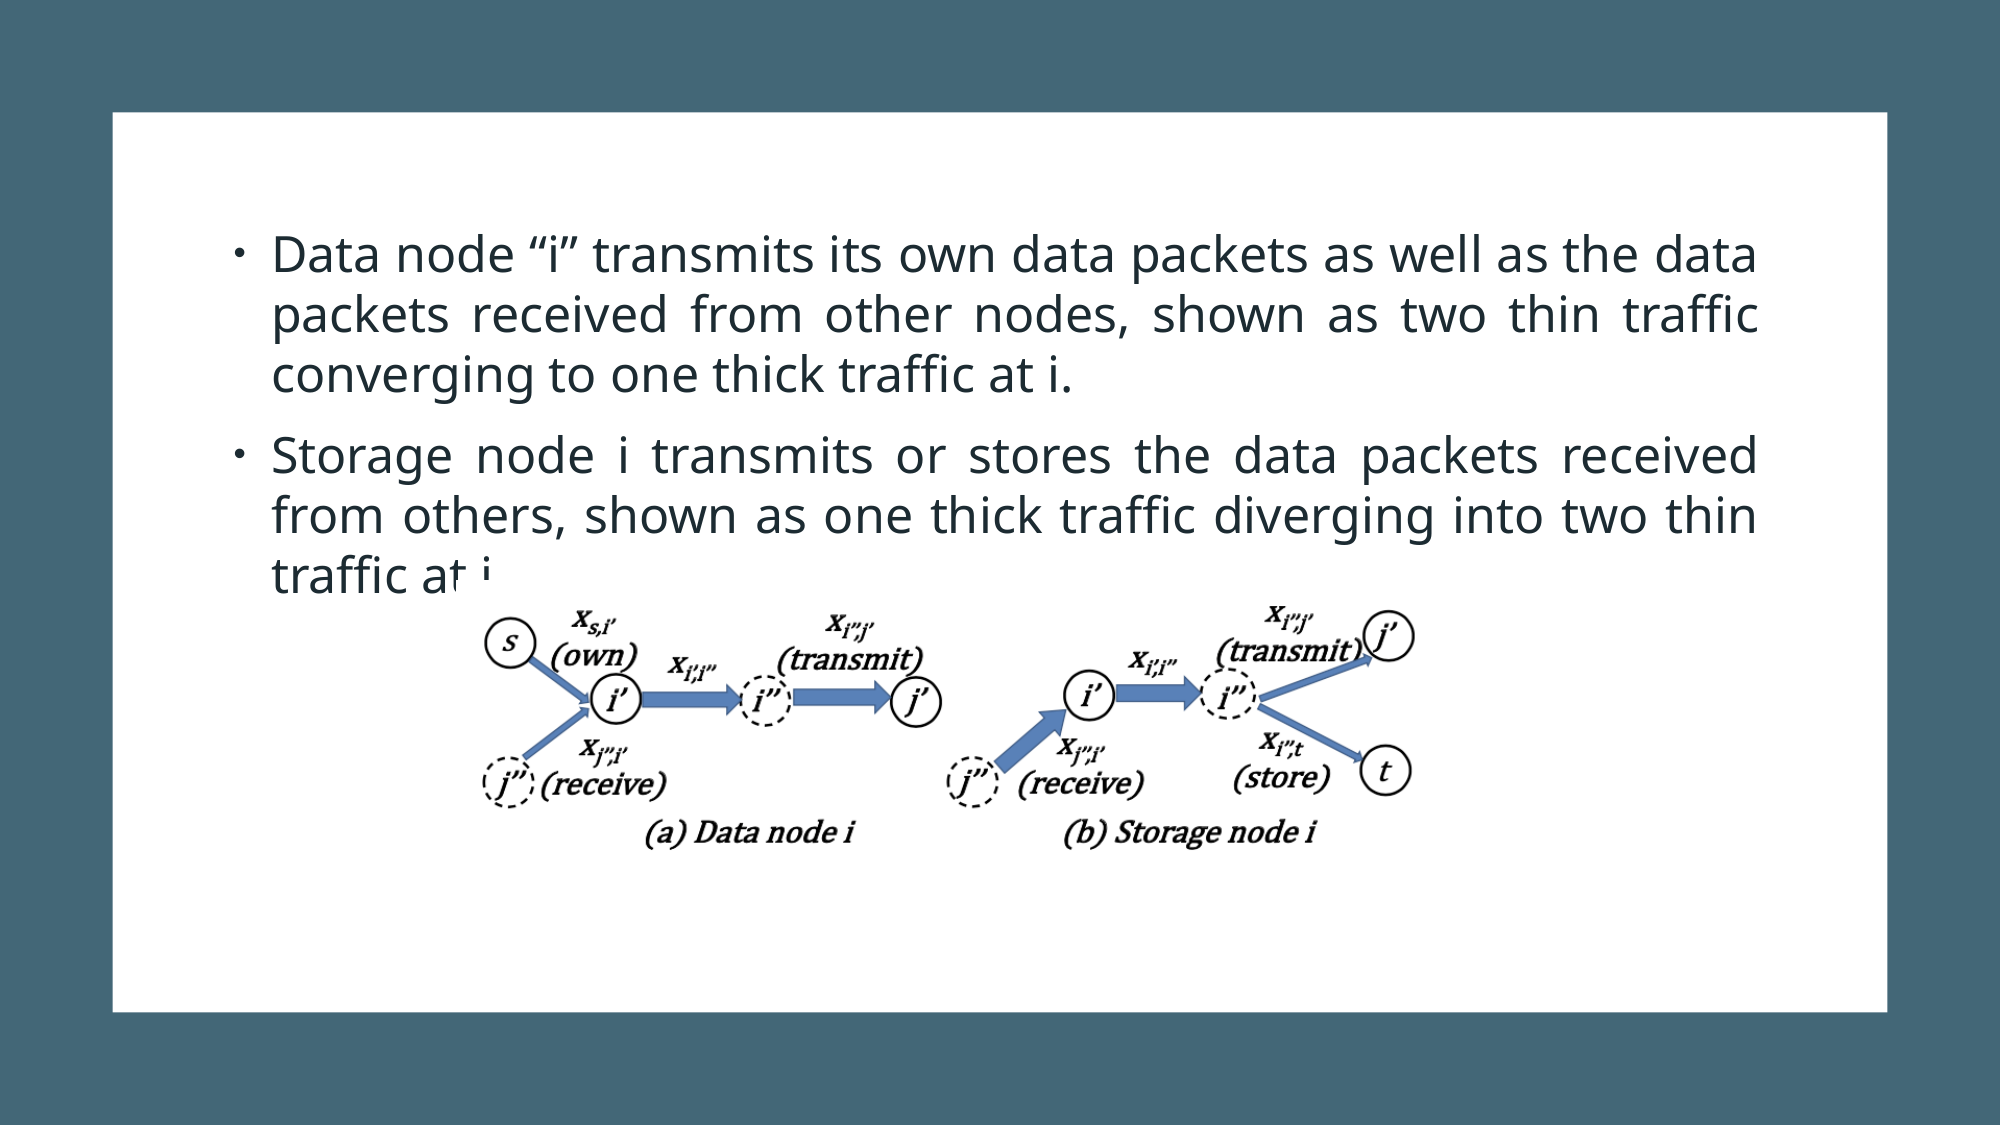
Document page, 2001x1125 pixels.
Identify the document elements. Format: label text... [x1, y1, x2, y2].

list Data node “i” transmits its own data packets as well as the data packets received from other nodes, shown as two thin traffic converging to one thick traffic at i. Storage node i transmits or stores the data packets received from others, shown as one thick traffic diverging into two thin traffic at i. [218, 215, 1775, 797]
text_box [111, 111, 1888, 1013]
picture [456, 580, 1472, 874]
text_box [0, 0, 2000, 1125]
